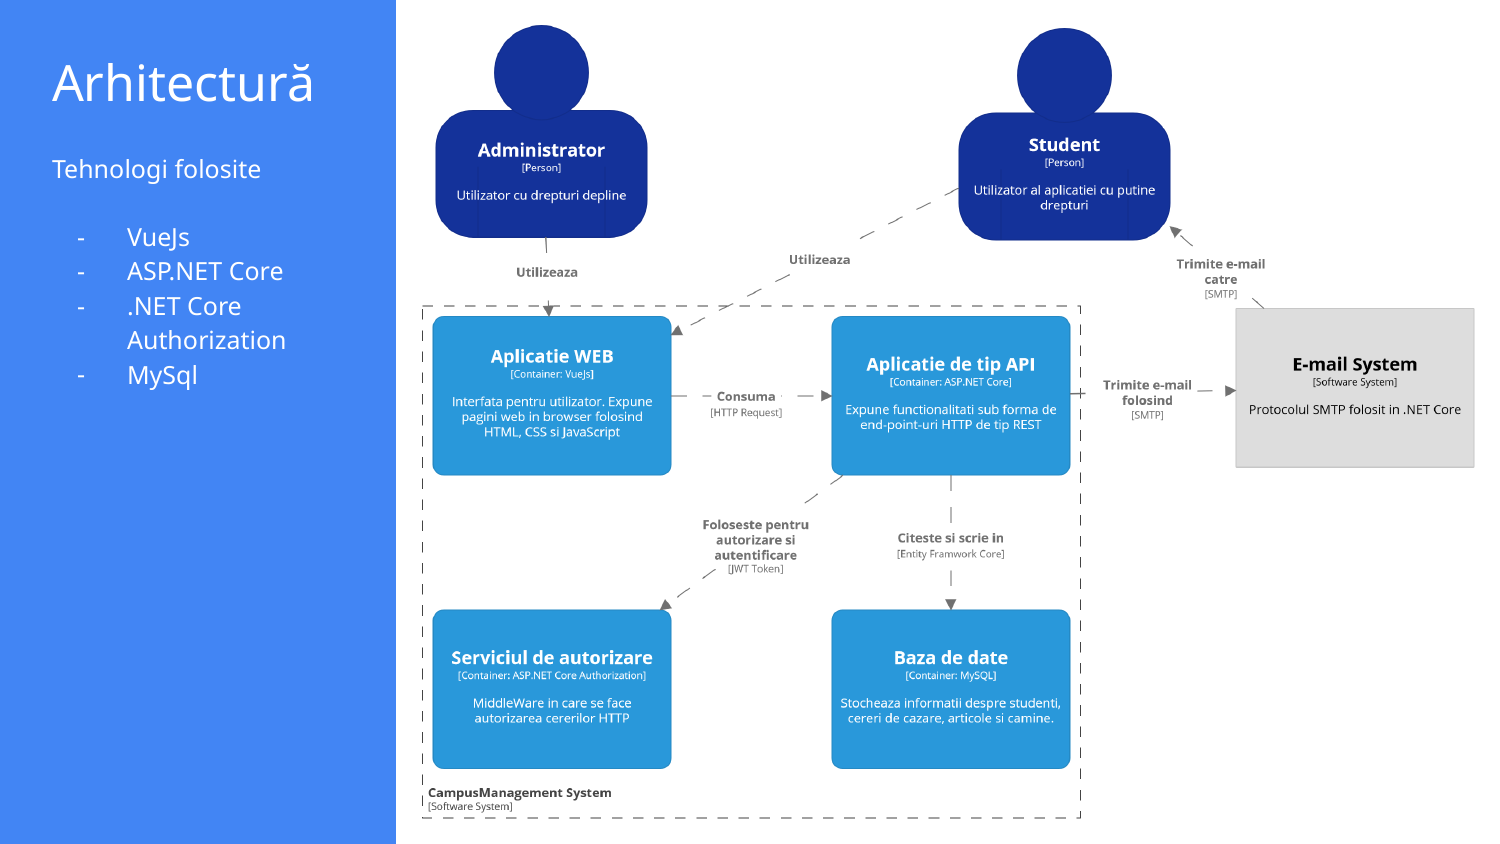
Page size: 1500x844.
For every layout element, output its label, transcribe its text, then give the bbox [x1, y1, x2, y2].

title Arhitectură [37, 36, 364, 127]
list Tehnologi folosite VueJs ASP.NET Core .NET Core Authorization MySql [37, 134, 364, 800]
picture [396, 0, 1500, 844]
